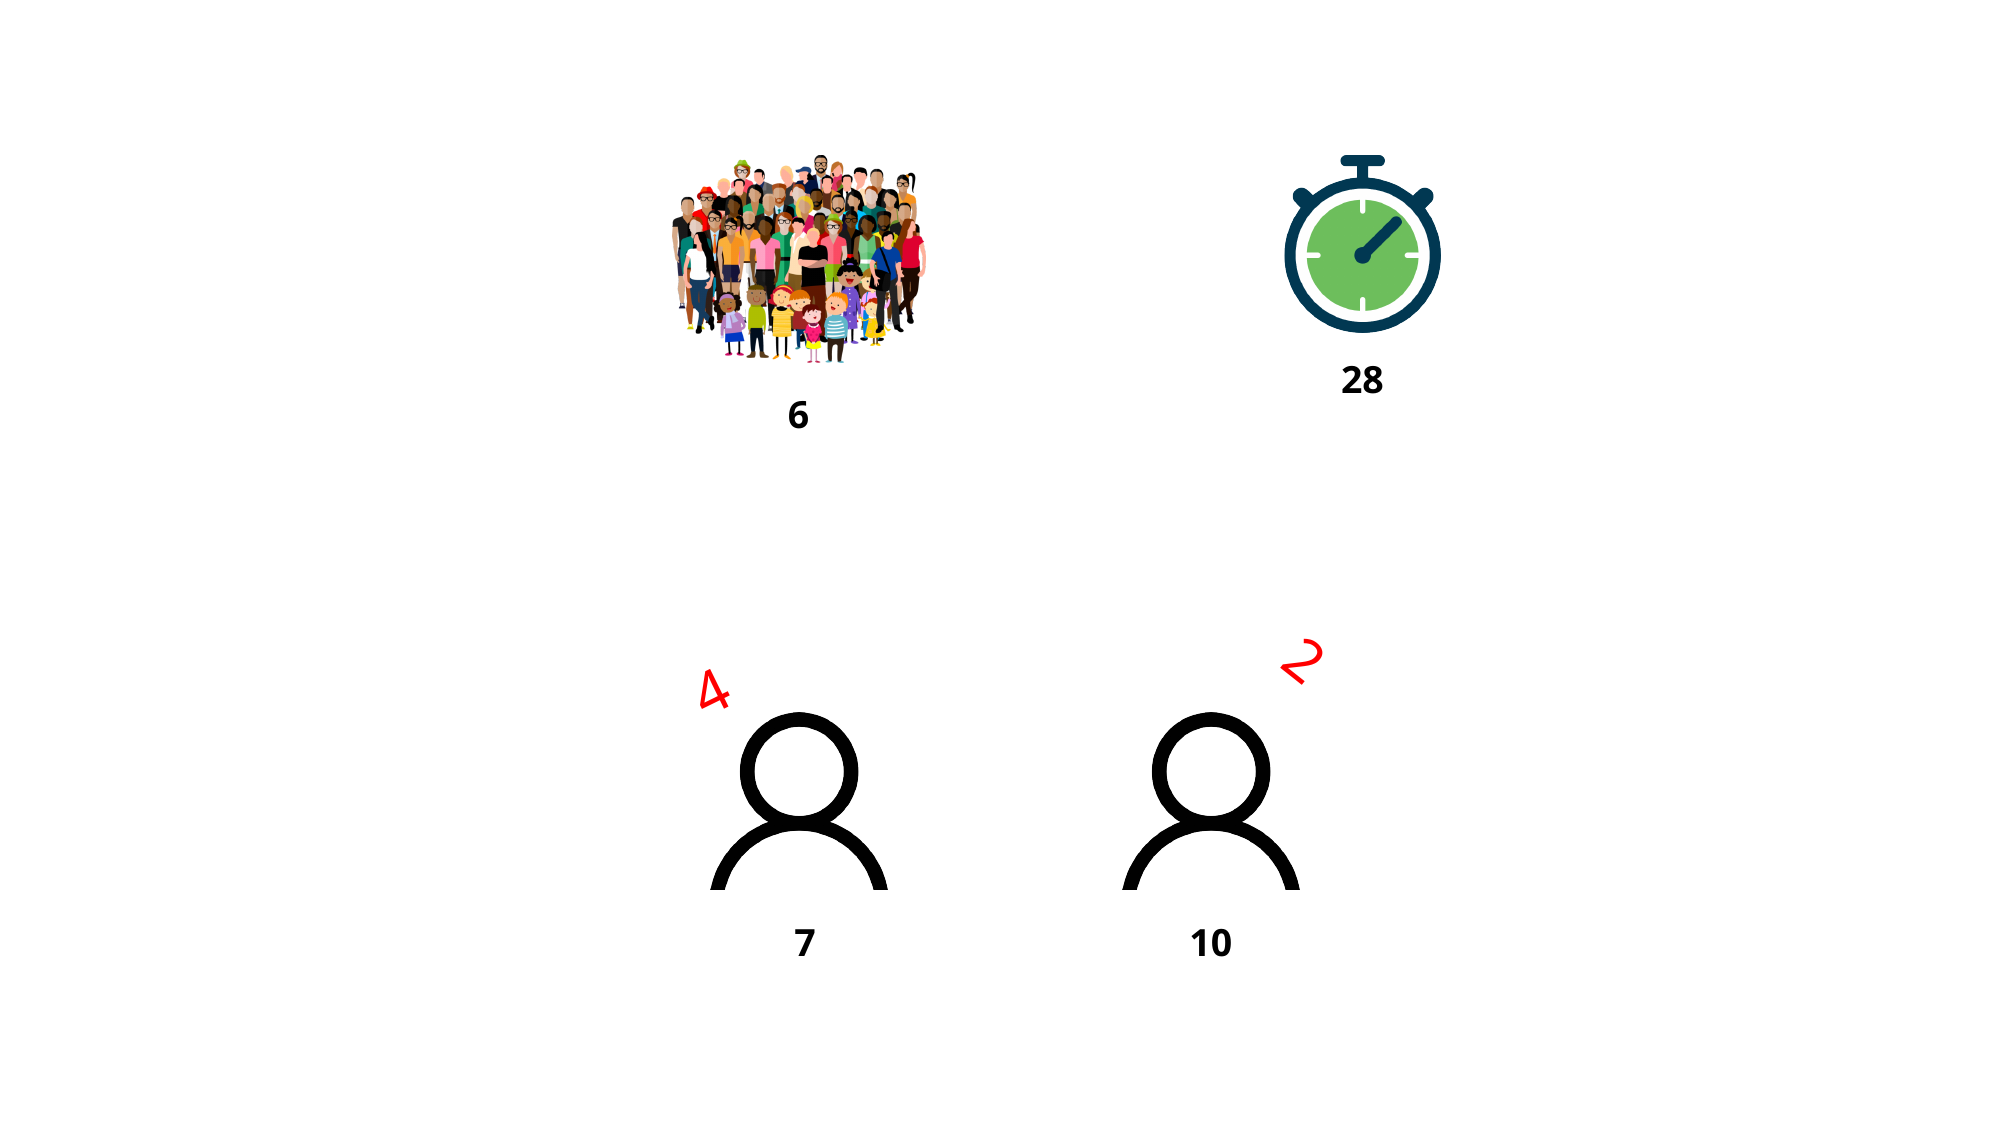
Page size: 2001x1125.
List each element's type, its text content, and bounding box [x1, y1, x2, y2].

text_box 7 [710, 911, 900, 972]
picture [1369, 155, 1452, 333]
text_box 2 [1201, 562, 1412, 754]
picture [1122, 712, 1300, 890]
picture [710, 712, 888, 890]
text_box 10 [1116, 911, 1306, 972]
text_box 28 [1267, 348, 1458, 409]
picture [1296, 189, 1429, 321]
picture [672, 155, 926, 363]
text_box 6 [703, 383, 894, 444]
text_box 4 [601, 608, 819, 773]
picture [1273, 155, 1356, 333]
